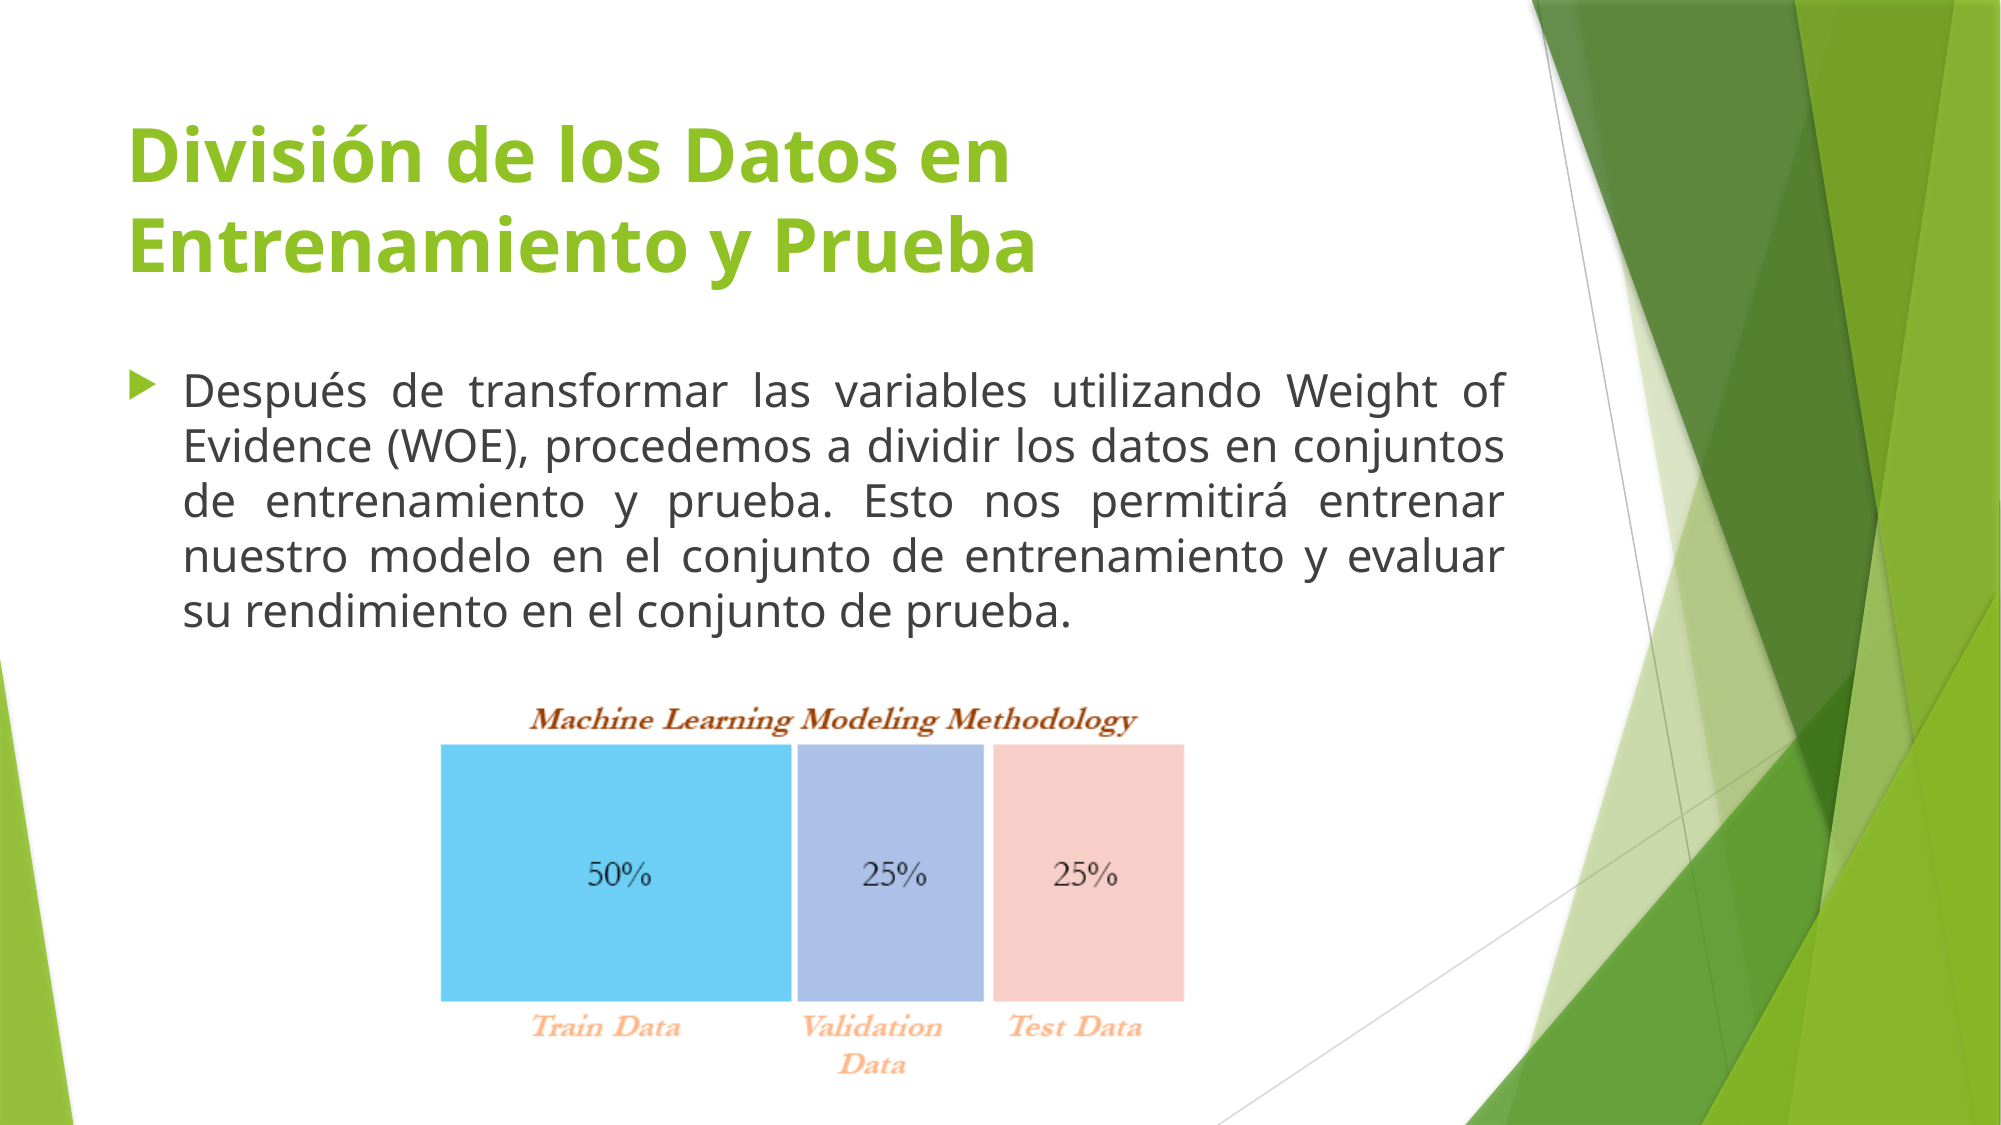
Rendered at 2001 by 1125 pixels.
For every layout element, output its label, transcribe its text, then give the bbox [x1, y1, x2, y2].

title División de los Datos en Entrenamiento y Prueba [111, 99, 1522, 317]
list Después de transformar las variables utilizando Weight of Evidence (WOE), procedemos a dividir los datos en conjuntos de entrenamiento y prueba. Esto nos permitirá entrenar nuestro modelo en el conjunto de entrenamiento y evaluar su rendimiento en el conjunto de prueba. [111, 354, 1522, 992]
picture [374, 690, 1259, 1089]
